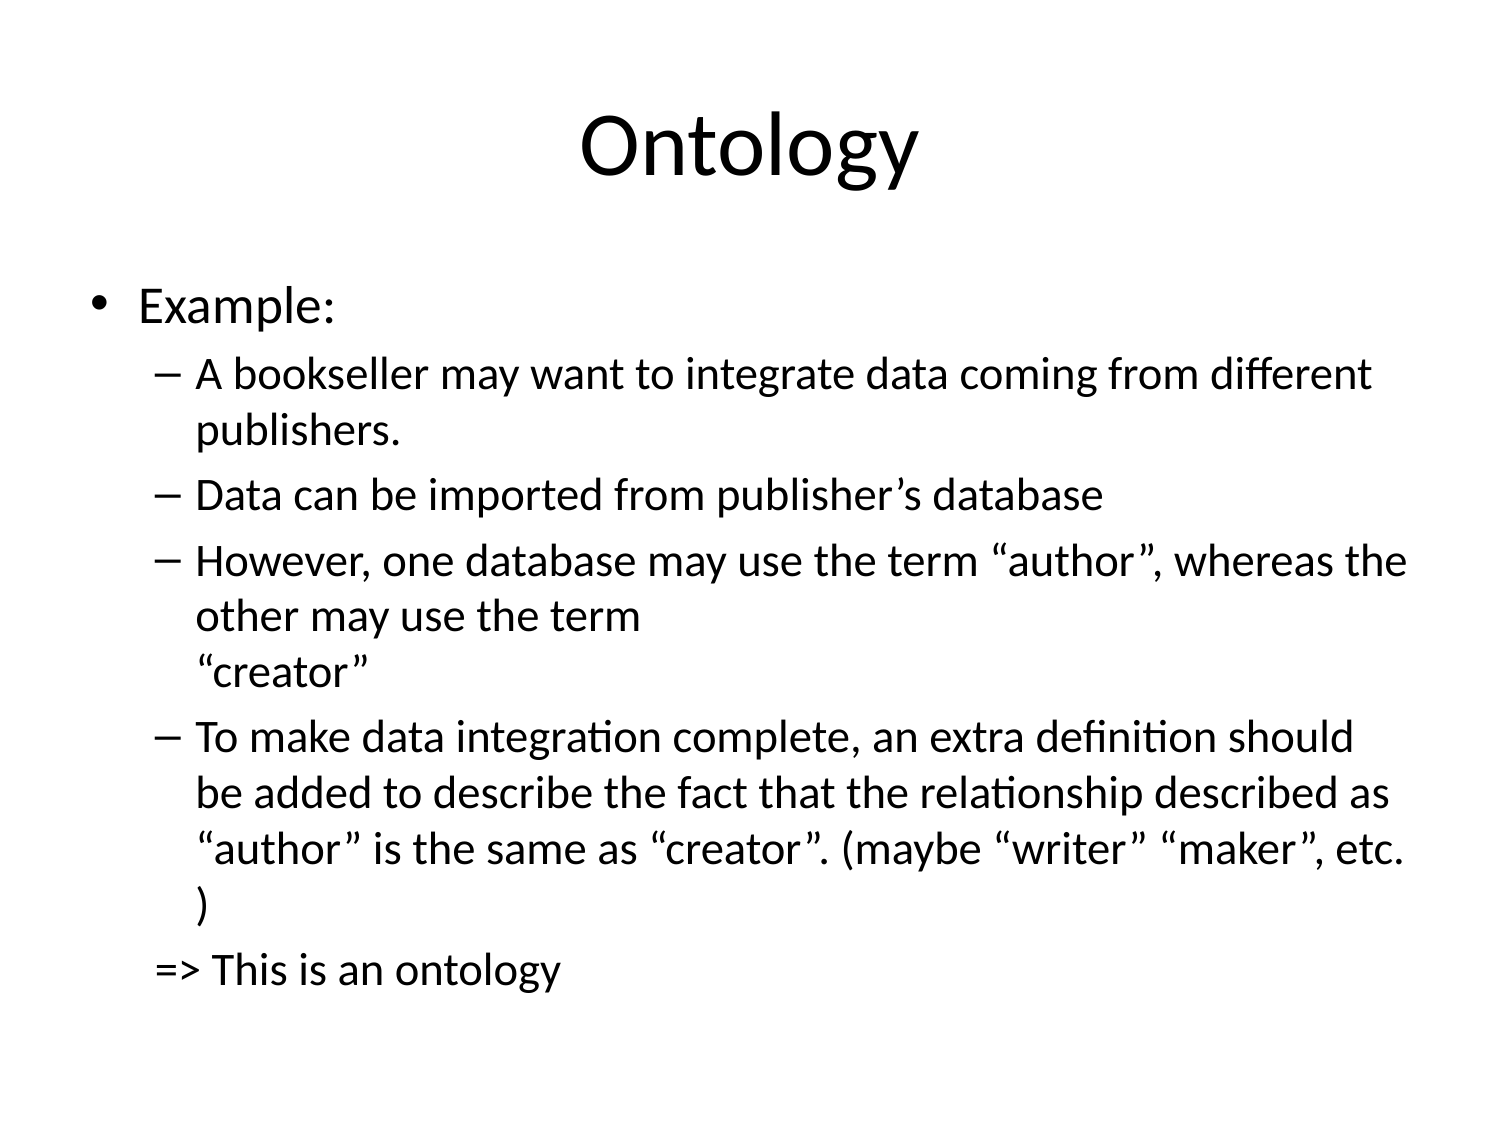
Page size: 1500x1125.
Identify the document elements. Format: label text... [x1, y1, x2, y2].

list Example: A bookseller may want to integrate data coming from different publishers. Data can be imported from publisher’s database However, one database may use the term “author”, whereas the other may use the term “creator” To make data integration complete, an extra definition should be added to describe the fact that the relationship described as “author” is the same as “creator”. (maybe “writer” “maker”, etc. ) => This is an ontology [75, 262, 1425, 1005]
title Ontology [75, 45, 1425, 233]
